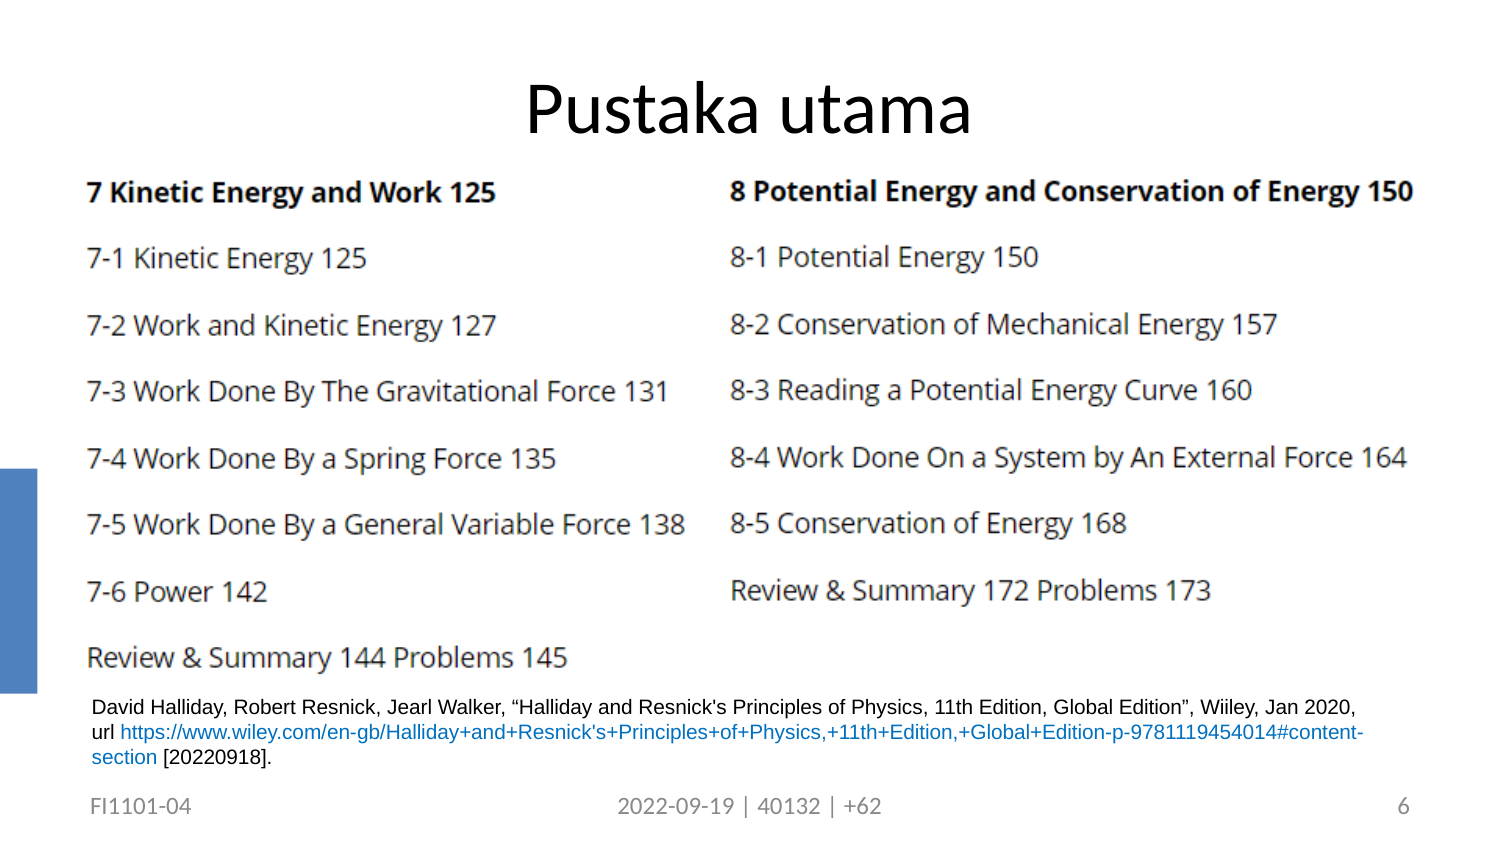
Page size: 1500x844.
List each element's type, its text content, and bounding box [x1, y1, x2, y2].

slide_number FI1101-04 [75, 782, 463, 827]
picture [716, 167, 1426, 618]
slide_number 6 [1074, 782, 1425, 827]
footer 2022-09-19 | 40132 | +62 [512, 782, 988, 827]
picture [74, 162, 694, 682]
text_box David Halliday, Robert Resnick, Jearl Walker, “Halliday and Resnick's Principles of Physics, 11th Edition, Global Edition”, Wiiley, Jan 2020, url https://www.wiley.com/en-gb/Halliday+and+Resnick's+Principles+of+Physics,+11th+Edition,+Global+Edition-p-9781119454014#content-section [20220918]. [76, 686, 1425, 776]
title Pustaka utama [74, 33, 1426, 175]
